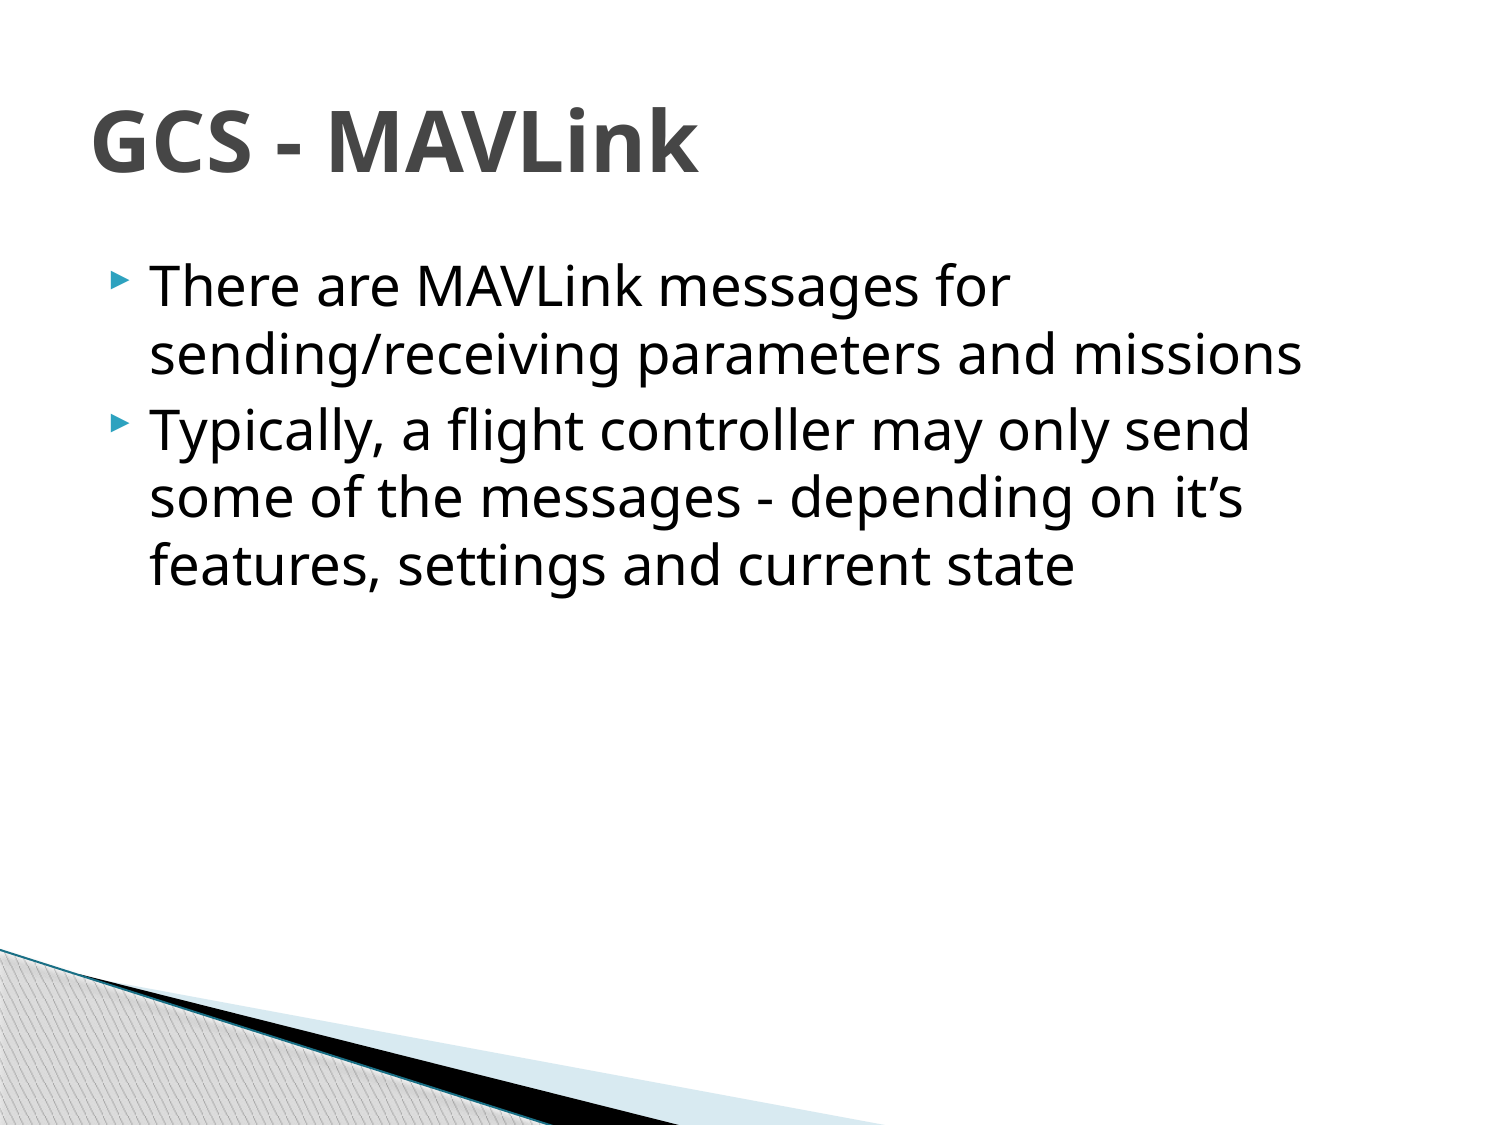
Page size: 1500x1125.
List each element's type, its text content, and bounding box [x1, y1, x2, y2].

title GCS - MAVLink [75, 45, 1425, 233]
list There are MAVLink messages for sending/receiving parameters and missions Typically, a flight controller may only send some of the messages - depending on it’s features, settings and current state [75, 243, 1425, 986]
